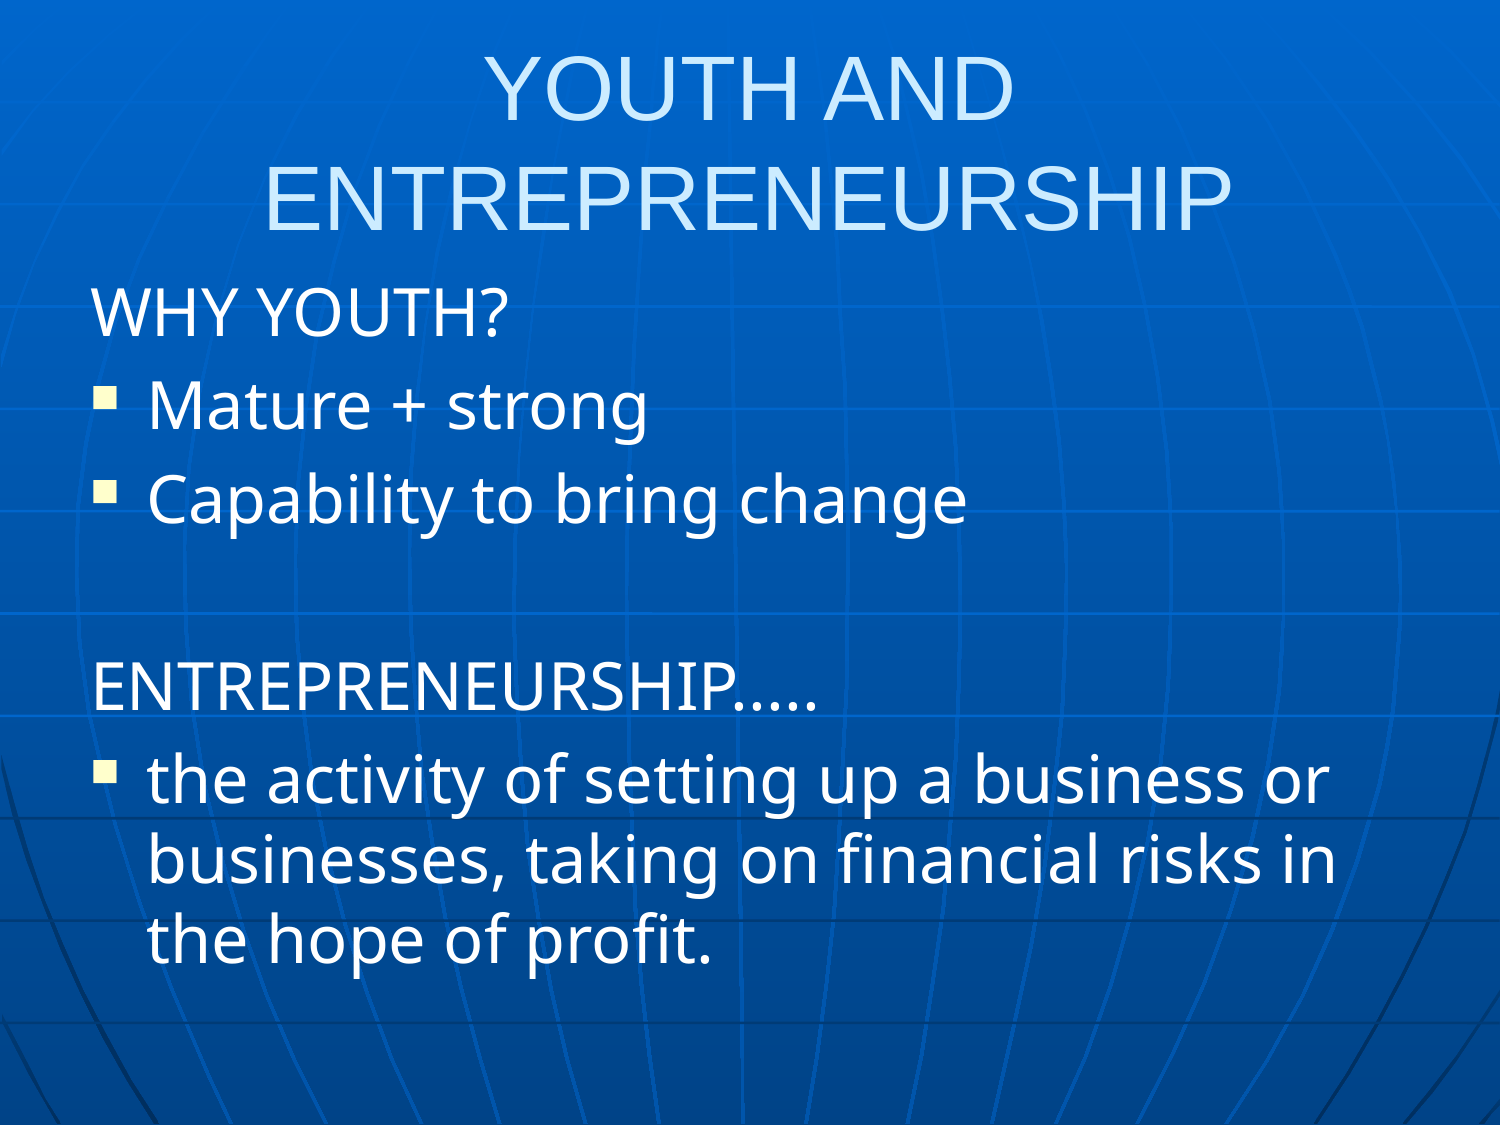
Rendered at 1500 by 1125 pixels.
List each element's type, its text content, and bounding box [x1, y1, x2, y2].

list WHY YOUTH? Mature + strong Capability to bring change ENTREPRENEURSHIP..... the activity of setting up a business or businesses, taking on financial risks in the hope of profit. [75, 262, 1425, 1006]
title YOUTH AND ENTREPRENEURSHIP [75, 45, 1425, 233]
